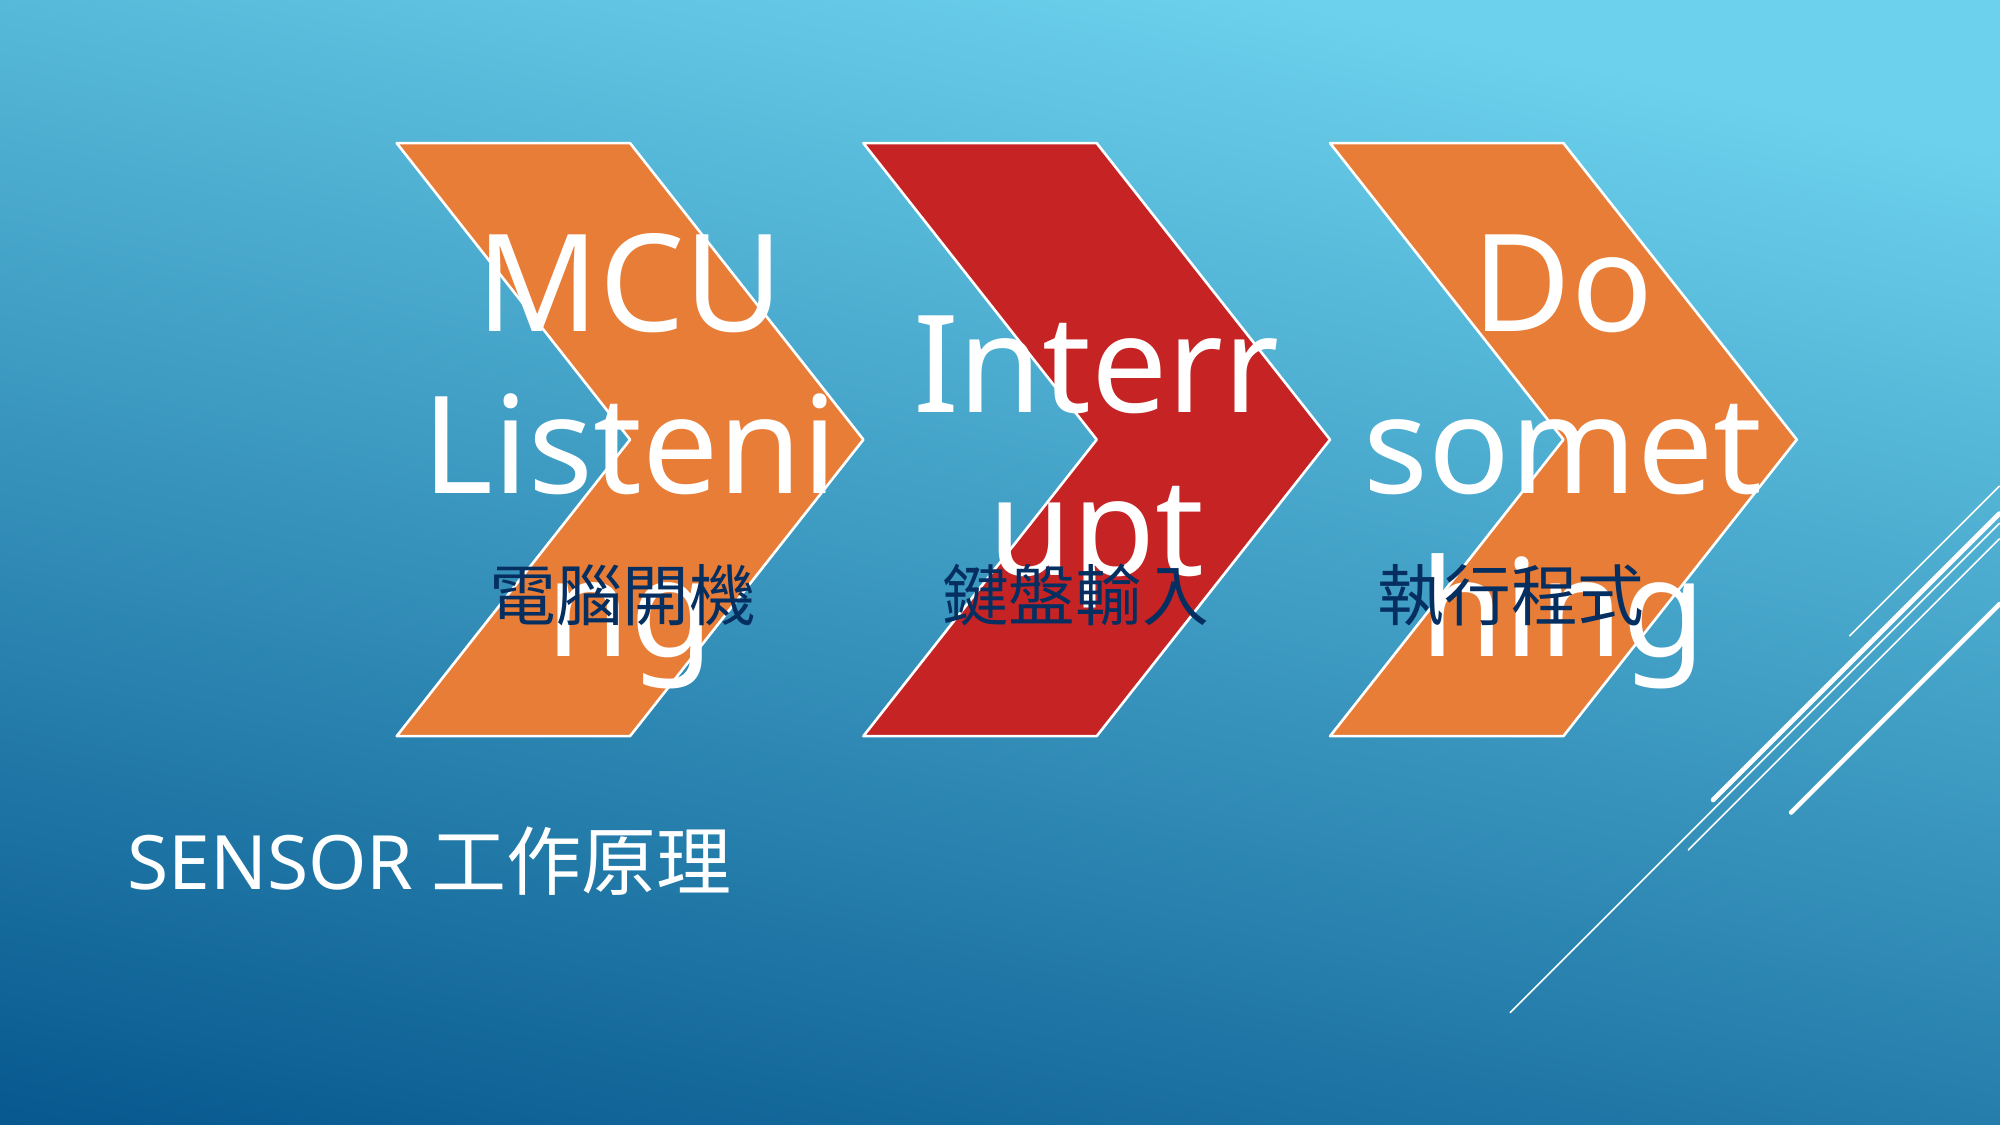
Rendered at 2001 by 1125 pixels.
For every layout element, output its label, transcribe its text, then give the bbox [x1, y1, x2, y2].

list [396, 142, 1798, 737]
title Sensor工作原理 [112, 736, 1513, 984]
